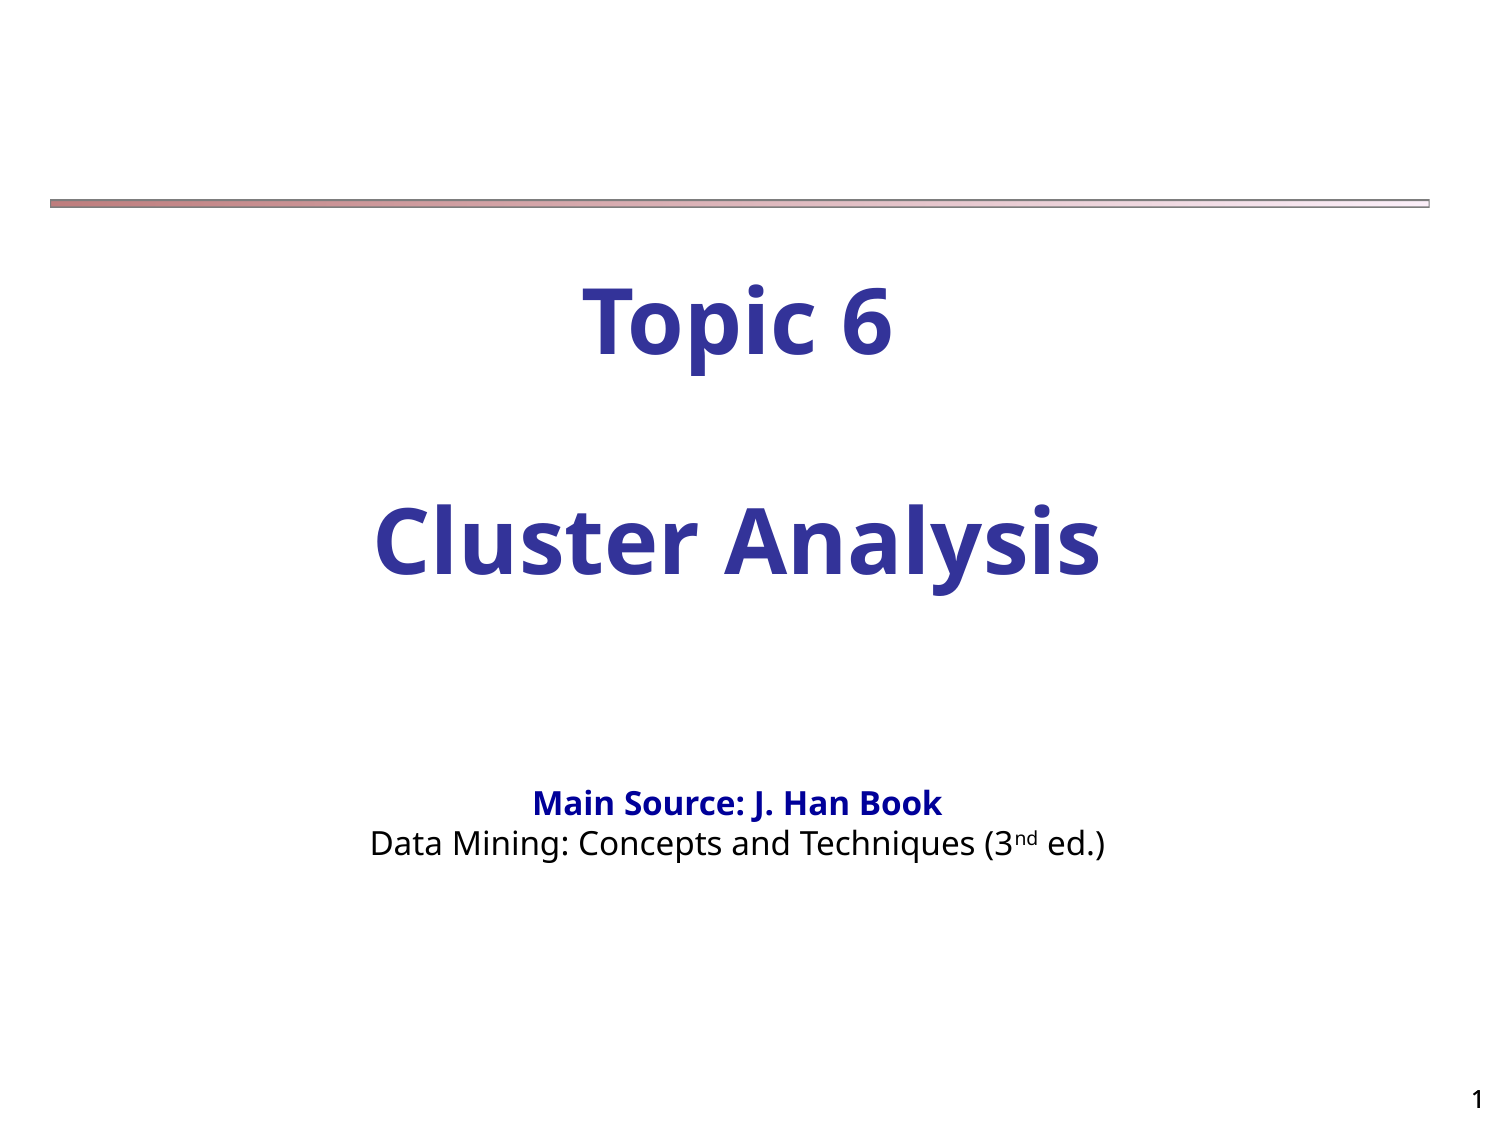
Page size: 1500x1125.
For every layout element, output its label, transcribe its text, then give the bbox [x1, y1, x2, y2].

text_box Main Source: J. Han Book Data Mining: Concepts and Techniques (3nd ed.) [112, 774, 1363, 910]
text_box 1 [1187, 1049, 1500, 1125]
title Topic 6 Cluster Analysis [18, 262, 1457, 601]
